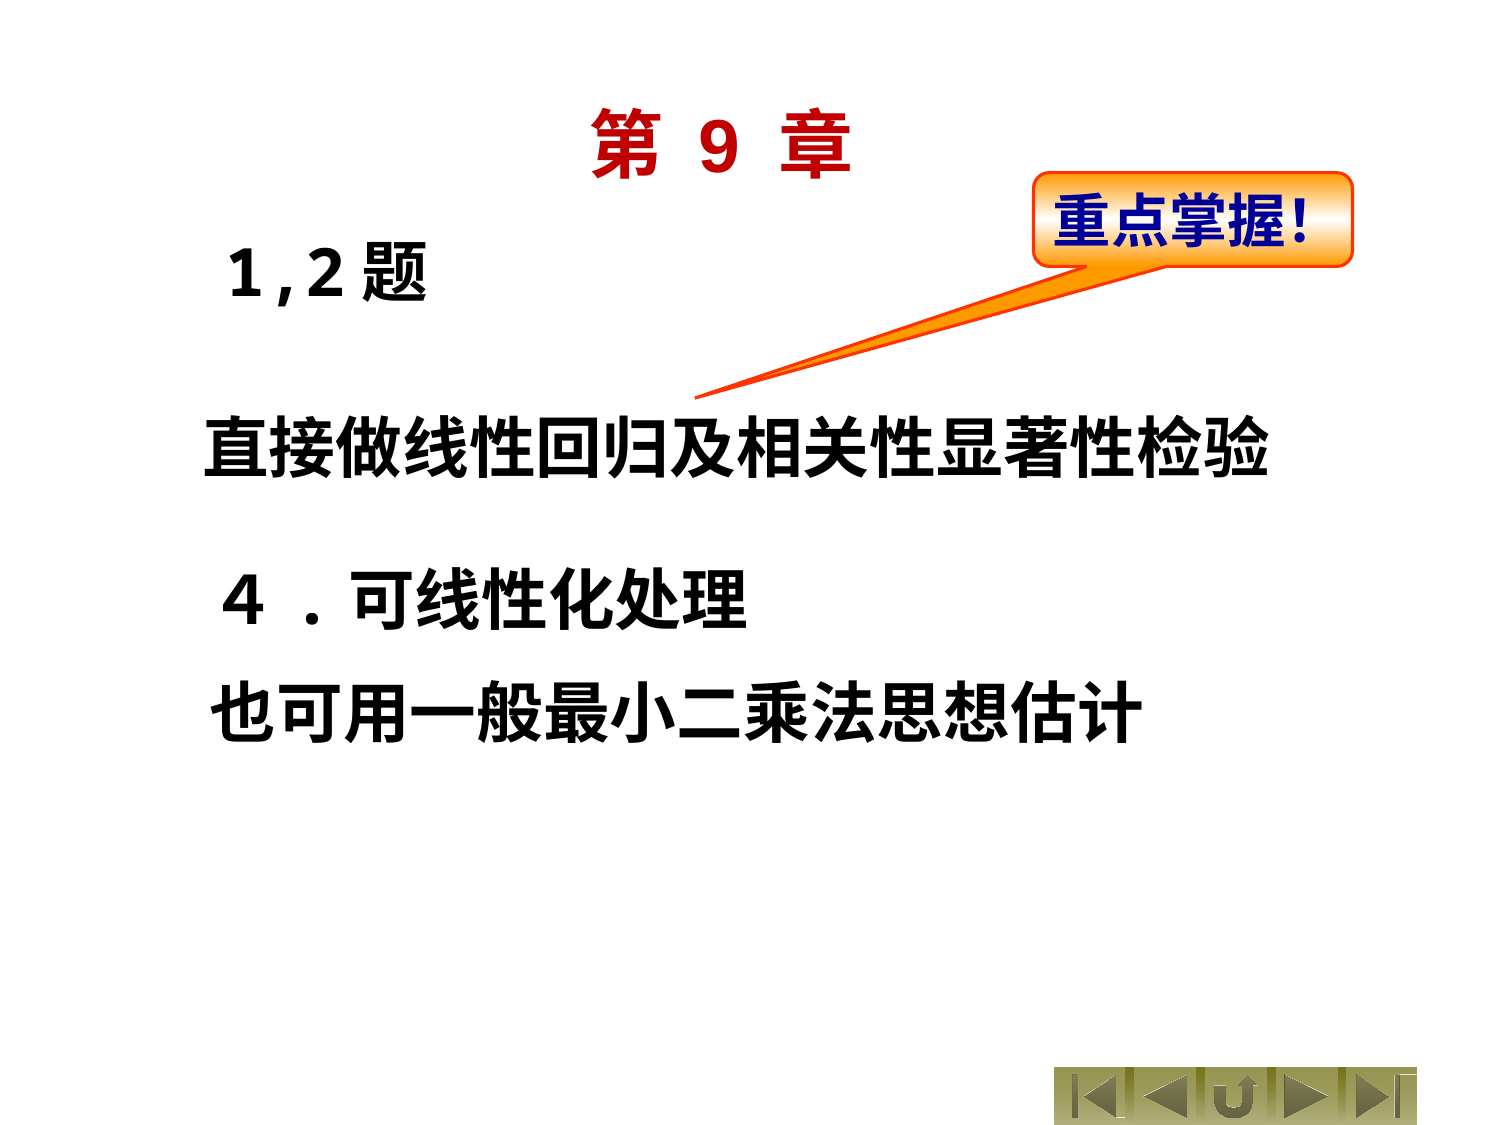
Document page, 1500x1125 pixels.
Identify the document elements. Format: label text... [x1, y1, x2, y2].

text_box 直接做线性回归及相关性显著性检验 [187, 398, 1289, 494]
text_box 重点掌握！ [694, 172, 1353, 399]
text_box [1054, 1067, 1418, 1125]
text_box ４.可线性化处理 也可用一般最小二乘法思想估计 [194, 550, 1294, 759]
text_box 第 9 章 [171, 89, 1272, 195]
text_box 1,2题 [210, 222, 539, 318]
